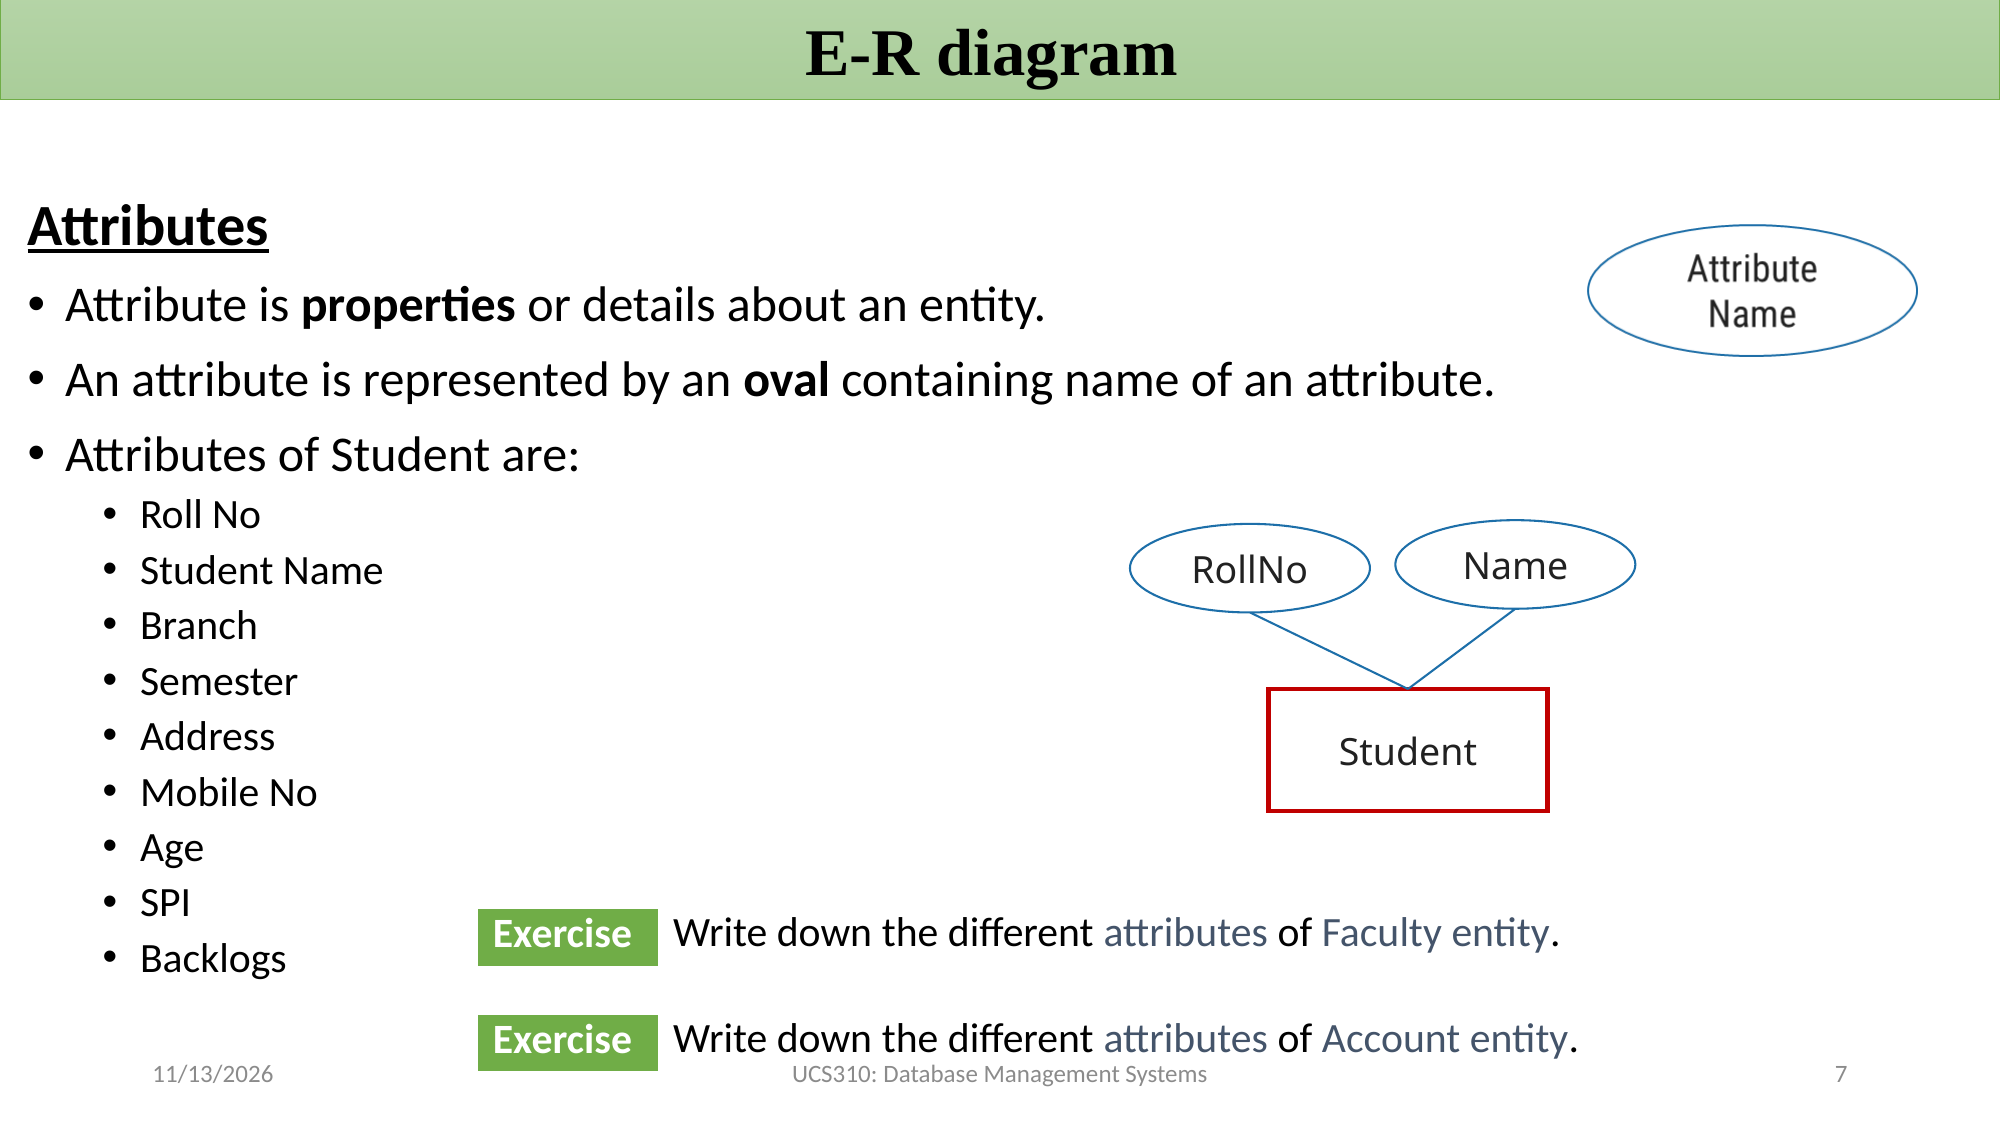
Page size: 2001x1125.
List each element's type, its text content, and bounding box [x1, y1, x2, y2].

text_box Student [1268, 688, 1548, 812]
table_header Exercise [478, 909, 658, 966]
table_header Write down the different attributes of Account entity. [658, 1013, 1813, 1070]
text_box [1408, 608, 1516, 689]
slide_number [137, 1042, 588, 1103]
slide_number 7 [1412, 1042, 1863, 1103]
text_box Name [1395, 520, 1636, 609]
table_header Exercise [478, 1015, 658, 1071]
list Attributes Attribute is properties or details about an entity. An attribute is represented by an oval containing name of an attribute. Attributes of Student are: Roll No Student Name Branch Semester Address Mobile No Age SPI Backlogs [12, 187, 1997, 1125]
picture [1587, 224, 1918, 361]
footer UCS310: Database Management Systems [662, 1042, 1338, 1103]
table_header Write down the different attributes of Faculty entity. [658, 907, 1813, 964]
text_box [1249, 612, 1408, 689]
text_box E-R diagram [0, 0, 2000, 100]
text_box RollNo [1129, 523, 1370, 613]
